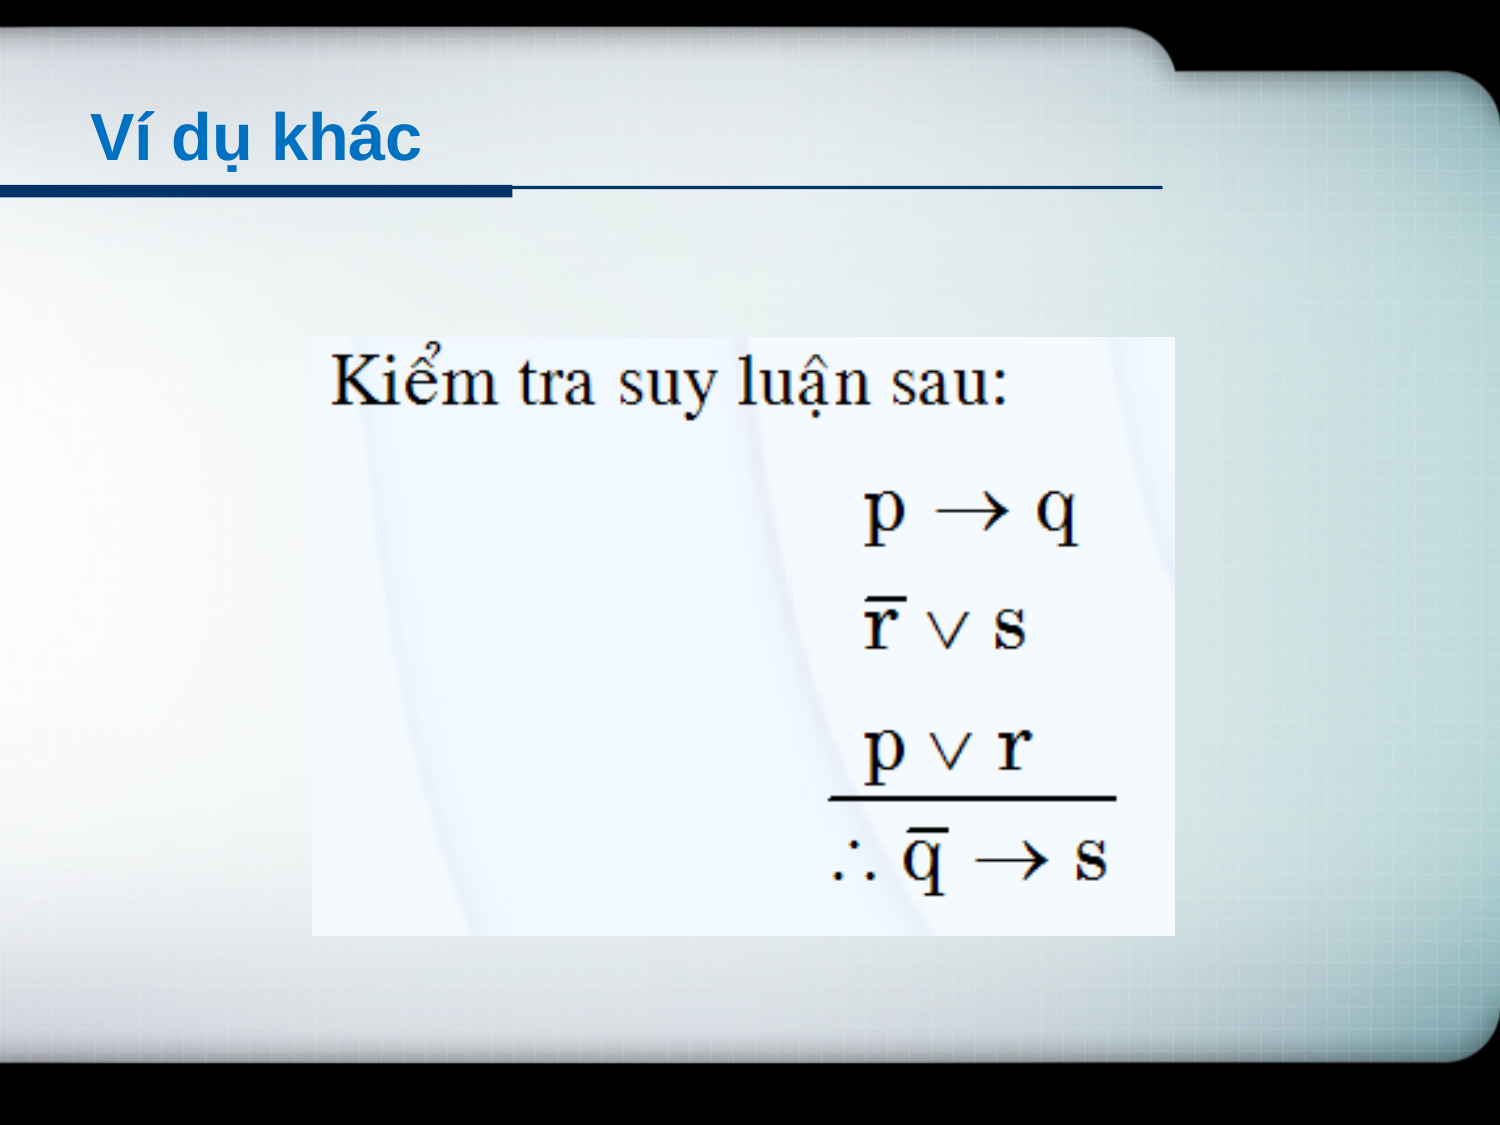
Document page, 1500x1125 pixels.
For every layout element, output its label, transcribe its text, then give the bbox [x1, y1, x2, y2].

picture [0, 0, 1500, 1125]
title Ví dụ khác [74, 87, 1338, 181]
